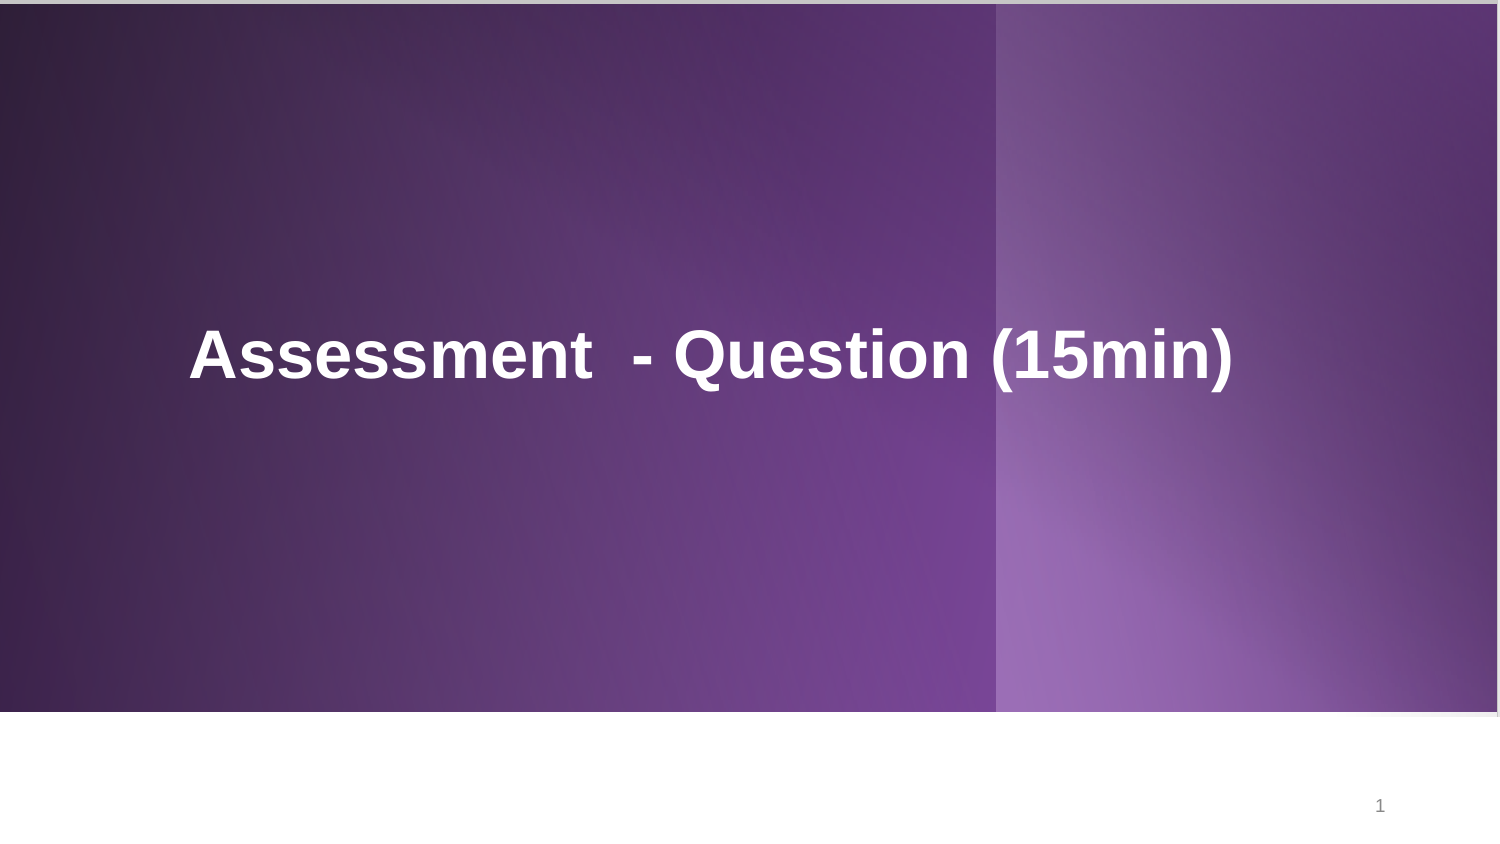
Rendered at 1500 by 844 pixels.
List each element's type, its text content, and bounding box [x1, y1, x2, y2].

slide_number 1 [1059, 782, 1397, 827]
picture [0, 0, 1500, 717]
